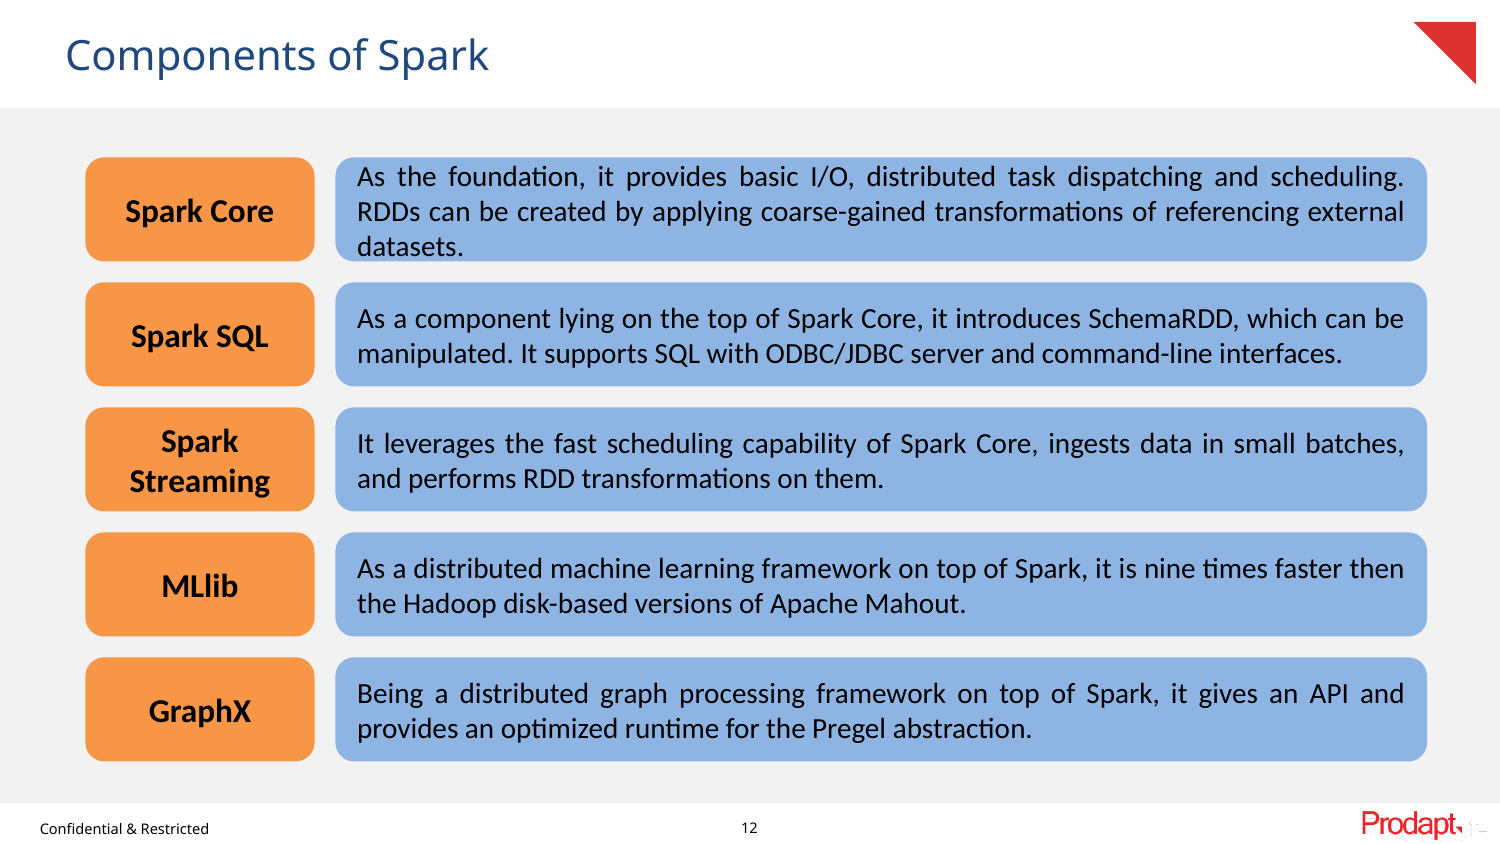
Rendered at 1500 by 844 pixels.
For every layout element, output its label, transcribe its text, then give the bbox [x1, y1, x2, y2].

text_box Spark Streaming [85, 407, 315, 512]
text_box GraphX [85, 657, 315, 762]
text_box MLlib [85, 532, 315, 637]
slide_number 12 [717, 817, 781, 841]
text_box It leverages the fast scheduling capability of Spark Core, ingests data in small batches, and performs RDD transformations on them. [335, 407, 1428, 512]
text_box As a distributed machine learning framework on top of Spark, it is nine times faster then the Hadoop disk-based versions of Apache Mahout. [335, 532, 1428, 637]
picture [1360, 809, 1487, 844]
text_box Spark SQL [85, 282, 315, 387]
text_box As a component lying on the top of Spark Core, it introduces SchemaRDD, which can be manipulated. It supports SQL with ODBC/JDBC server and command-line interfaces. [335, 282, 1428, 387]
text_box As the foundation, it provides basic I/O, distributed task dispatching and scheduling. RDDs can be created by applying coarse-gained transformations of referencing external datasets. [335, 157, 1428, 262]
title Components of Spark [50, 0, 1462, 108]
text_box Spark Core [85, 157, 315, 262]
text_box Being a distributed graph processing framework on top of Spark, it gives an API and provides an optimized runtime for the Pregel abstraction. [335, 657, 1428, 762]
